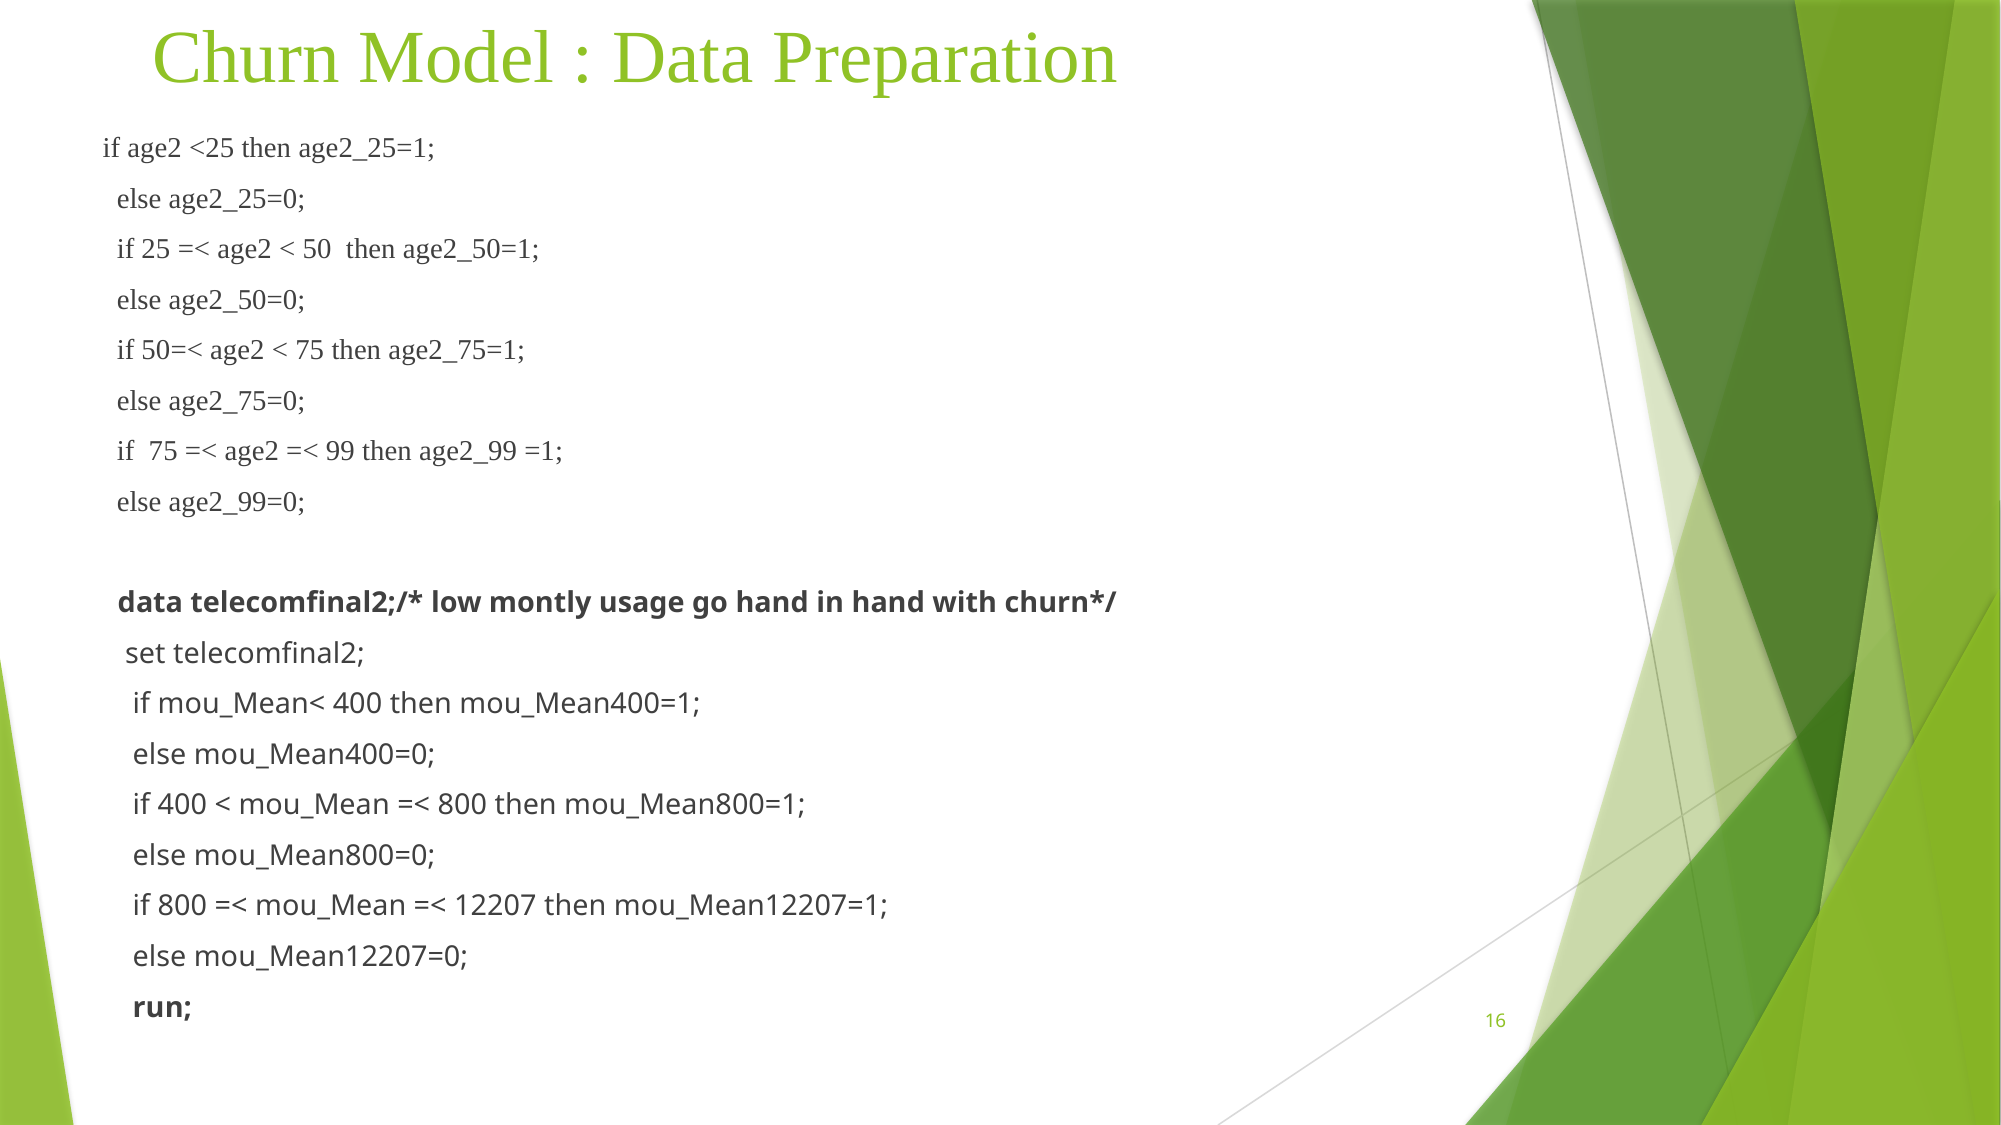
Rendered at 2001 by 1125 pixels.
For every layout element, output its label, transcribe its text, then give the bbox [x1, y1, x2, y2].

list if age2 <25 then age2_25=1; else age2_25=0; if 25 =< age2 < 50 then age2_50=1; else age2_50=0; if 50=< age2 < 75 then age2_75=1; else age2_75=0; if 75 =< age2 =< 99 then age2_99 =1; else age2_99=0; data telecomfinal2;/* low montly usage go hand in hand with churn*/ set telecomfinal2; if mou_Mean< 400 then mou_Mean400=1; else mou_Mean400=0; if 400 < mou_Mean =< 800 then mou_Mean800=1; else mou_Mean800=0; if 800 =< mou_Mean =< 12207 then mou_Mean12207=1; else mou_Mean12207=0; run; [80, 121, 1806, 1088]
title Churn Model : Data Preparation [137, 0, 1863, 122]
slide_number 16 [1409, 991, 1522, 1051]
